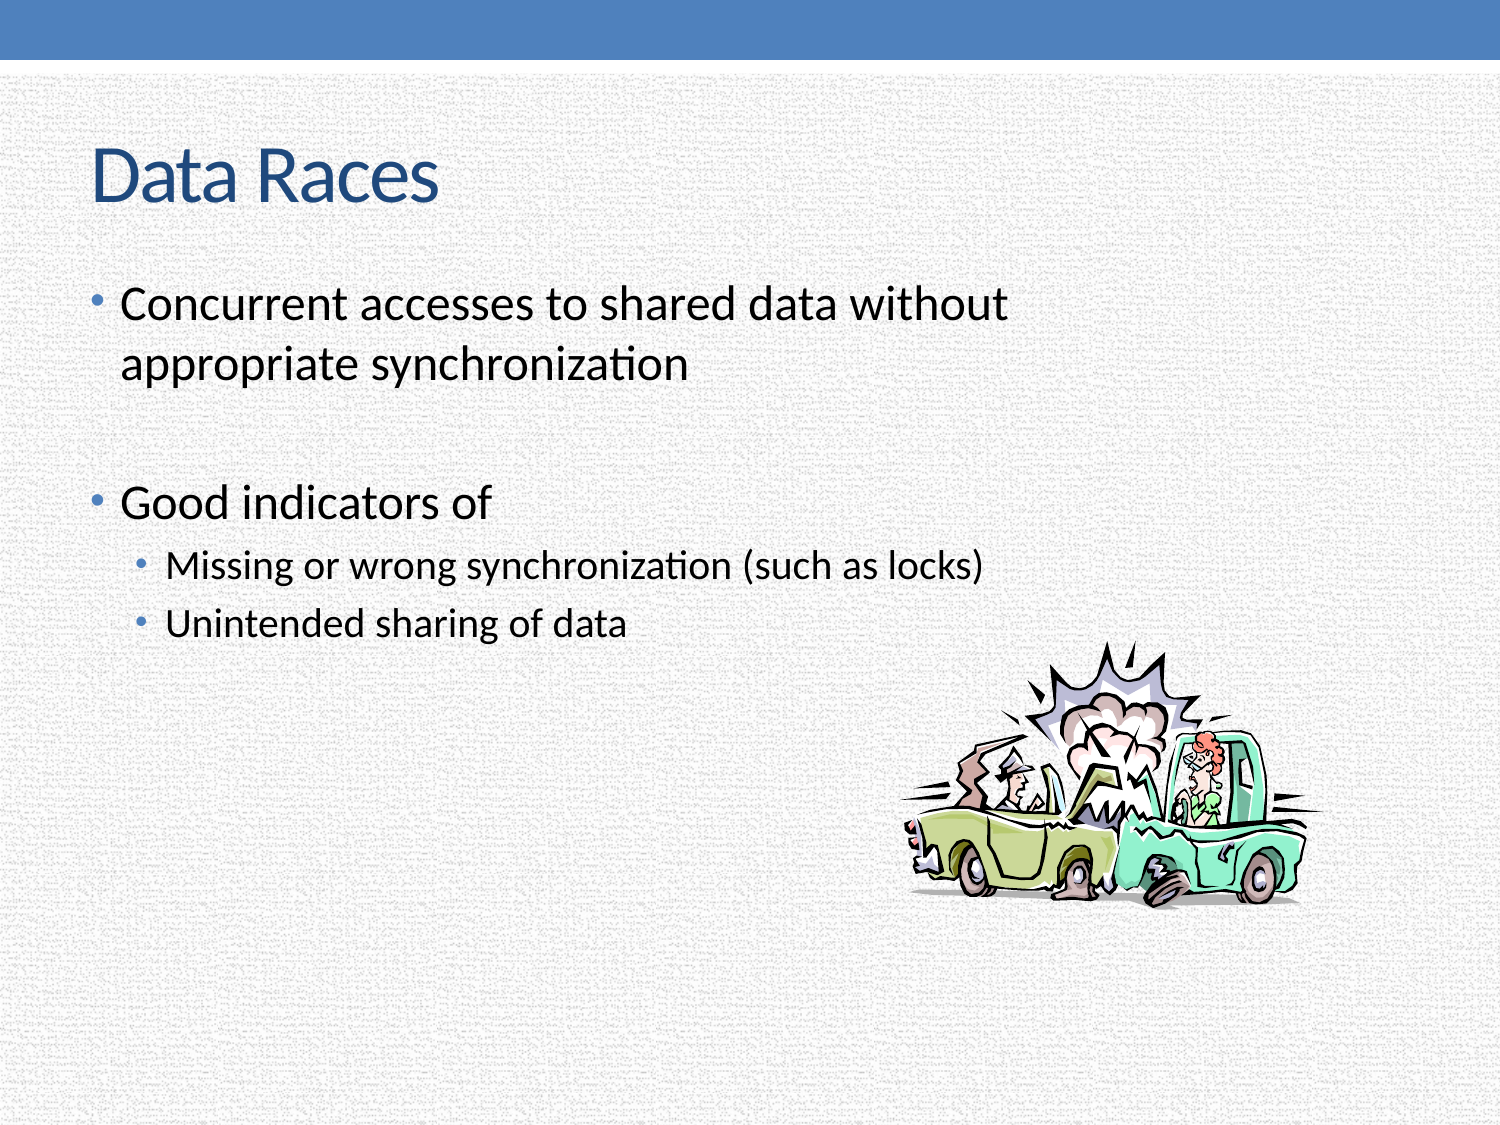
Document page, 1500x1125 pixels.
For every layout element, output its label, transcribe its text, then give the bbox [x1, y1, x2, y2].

picture [899, 637, 1327, 913]
title Data Races [75, 87, 1425, 250]
list Concurrent accesses to shared data without appropriate synchronization Good indicators of Missing or wrong synchronization (such as locks) Unintended sharing of data [75, 262, 1150, 1063]
